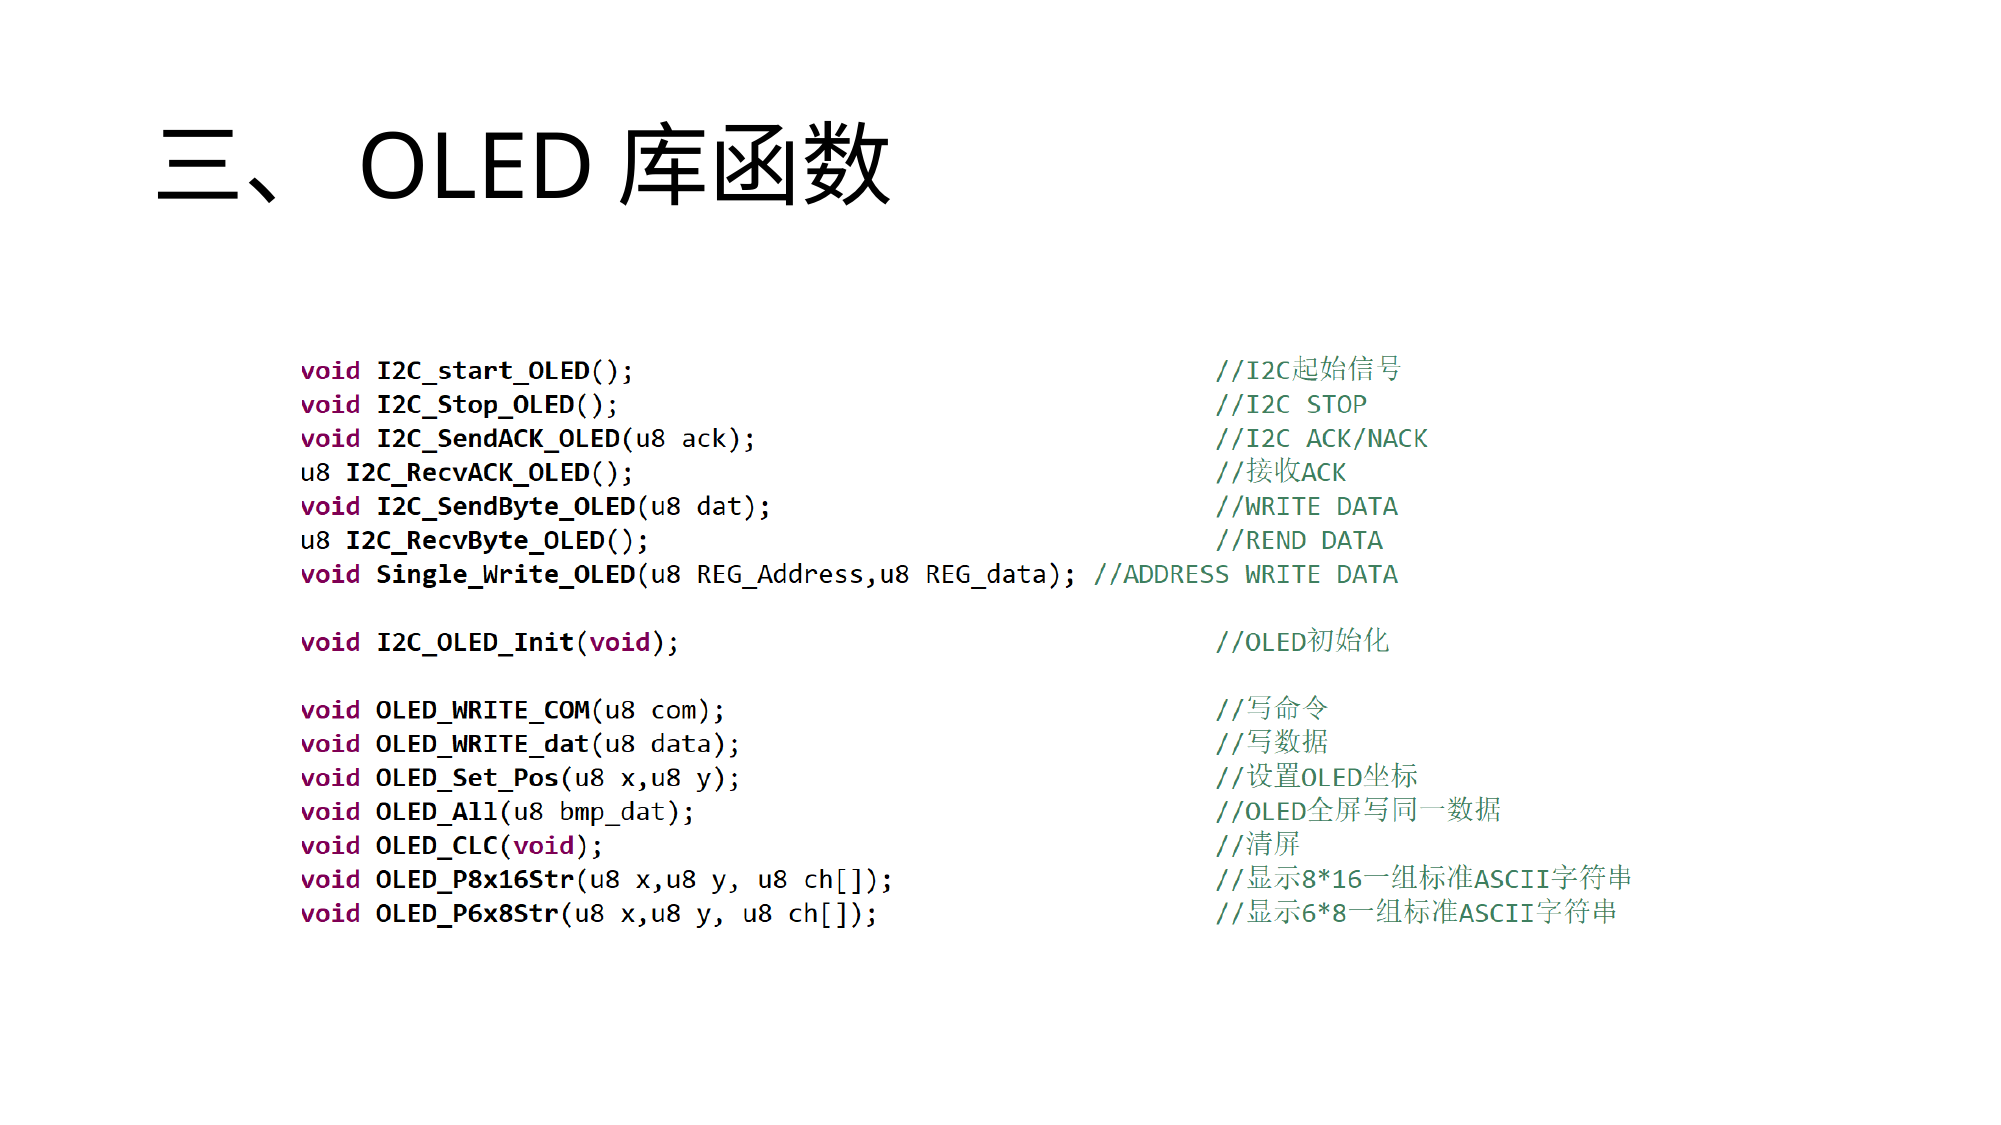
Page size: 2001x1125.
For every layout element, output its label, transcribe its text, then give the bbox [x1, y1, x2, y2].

picture [301, 350, 1727, 936]
title 三、OLED库函数 [137, 59, 1863, 278]
